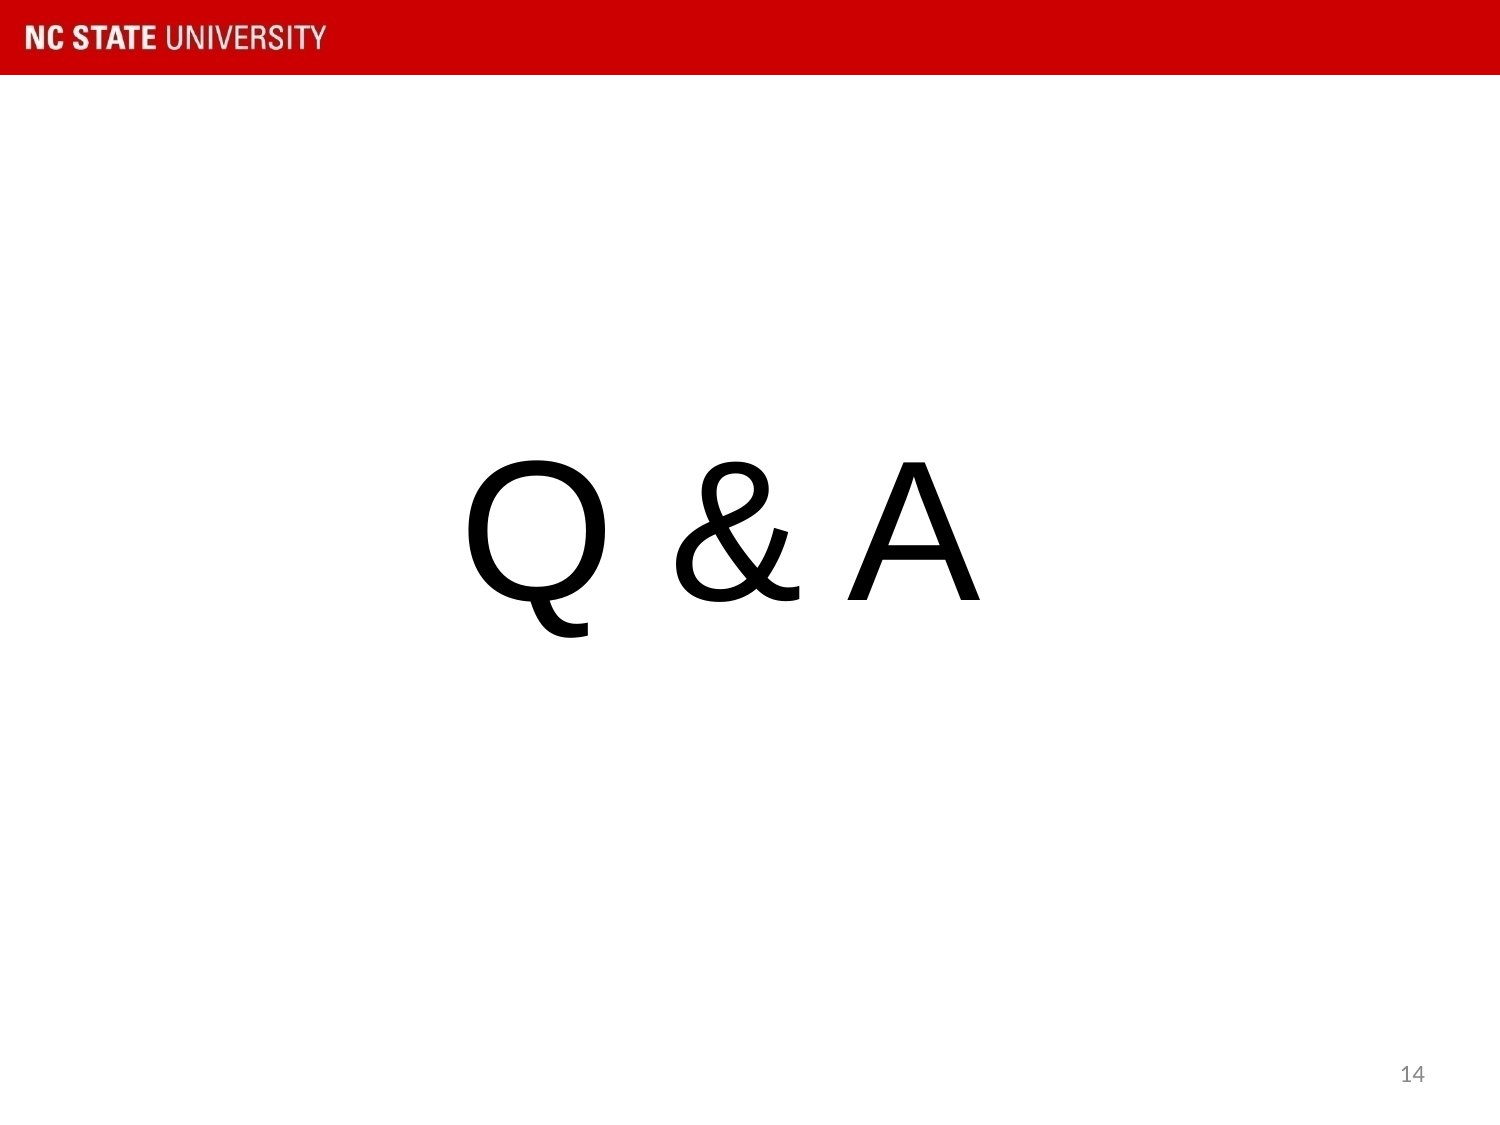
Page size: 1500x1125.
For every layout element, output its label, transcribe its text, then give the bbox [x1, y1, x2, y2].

picture [0, 0, 1500, 75]
list Q & A [45, 400, 1396, 1043]
slide_number ‹#› [1074, 1042, 1425, 1103]
